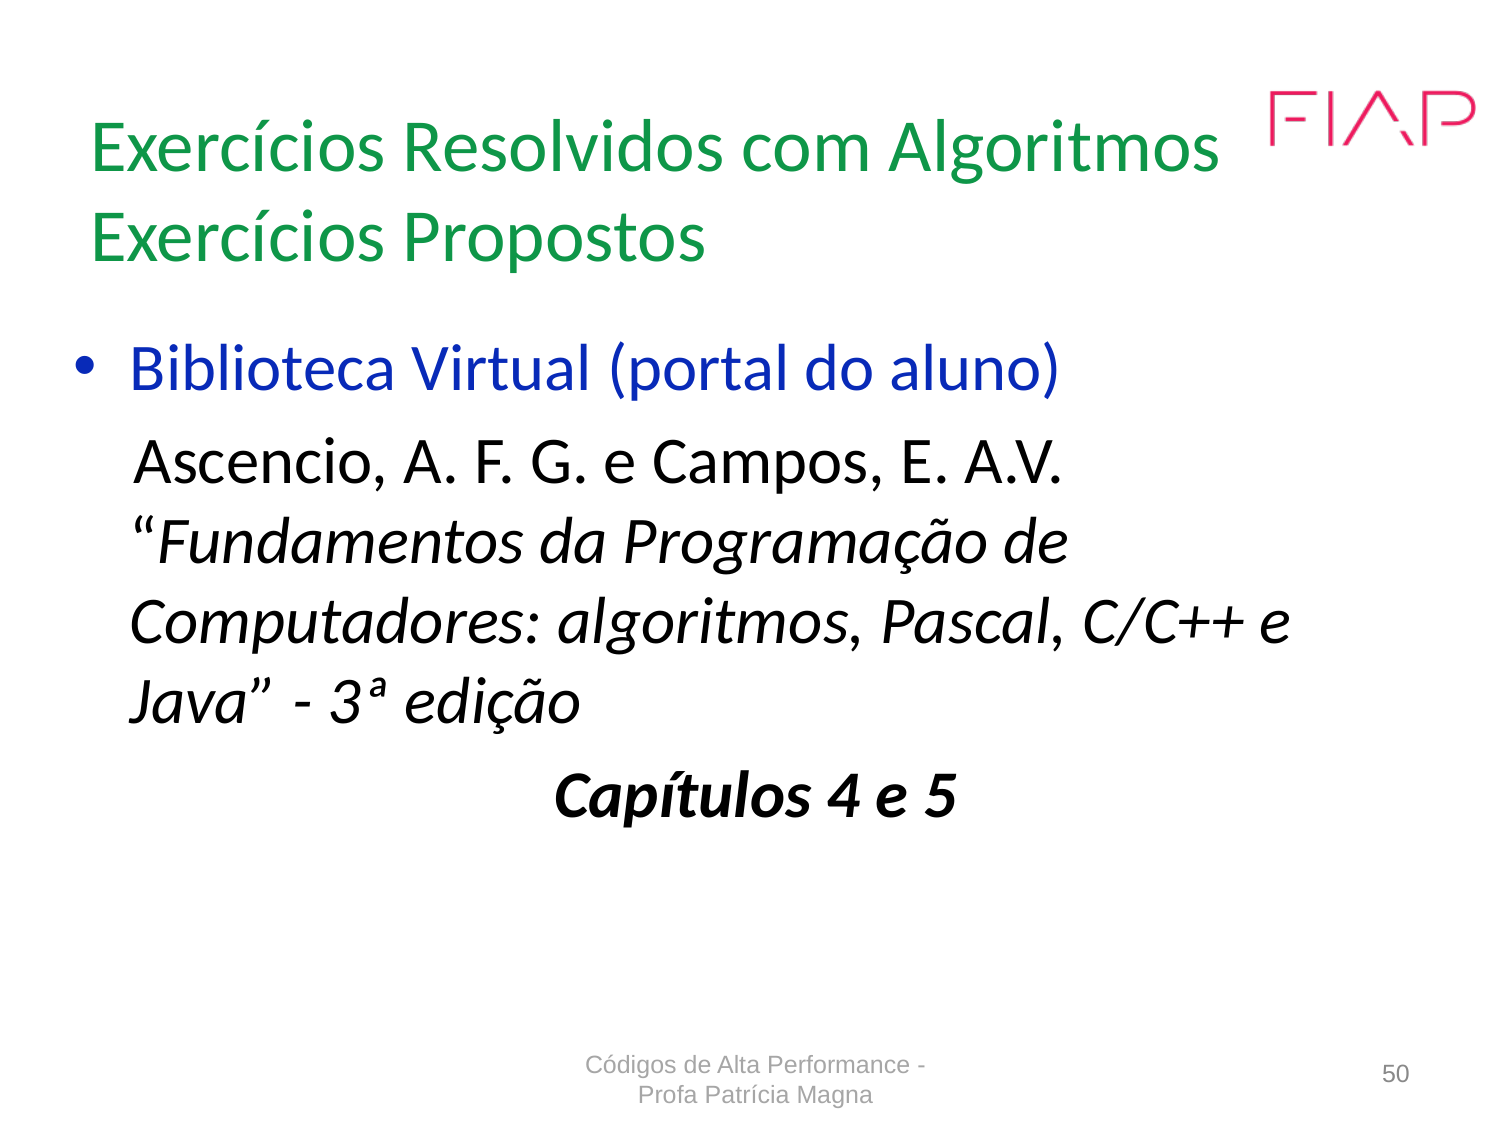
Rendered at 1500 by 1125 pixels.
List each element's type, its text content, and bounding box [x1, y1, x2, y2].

list Biblioteca Virtual (portal do aluno) Ascencio, A. F. G. e Campos, E. A.V. “Fundamentos da Programação de Computadores: algoritmos, Pascal, C/C++ e Java” - 3ª edição Capítulos 4 e 5 [58, 316, 1454, 1005]
footer Códigos de Alta Performance - Profa Patrícia Magna [539, 1031, 973, 1125]
title Exercícios Resolvidos com Algoritmos Exercícios Propostos [75, 45, 1325, 316]
slide_number 50 [1074, 1042, 1425, 1103]
picture [1246, 35, 1500, 204]
